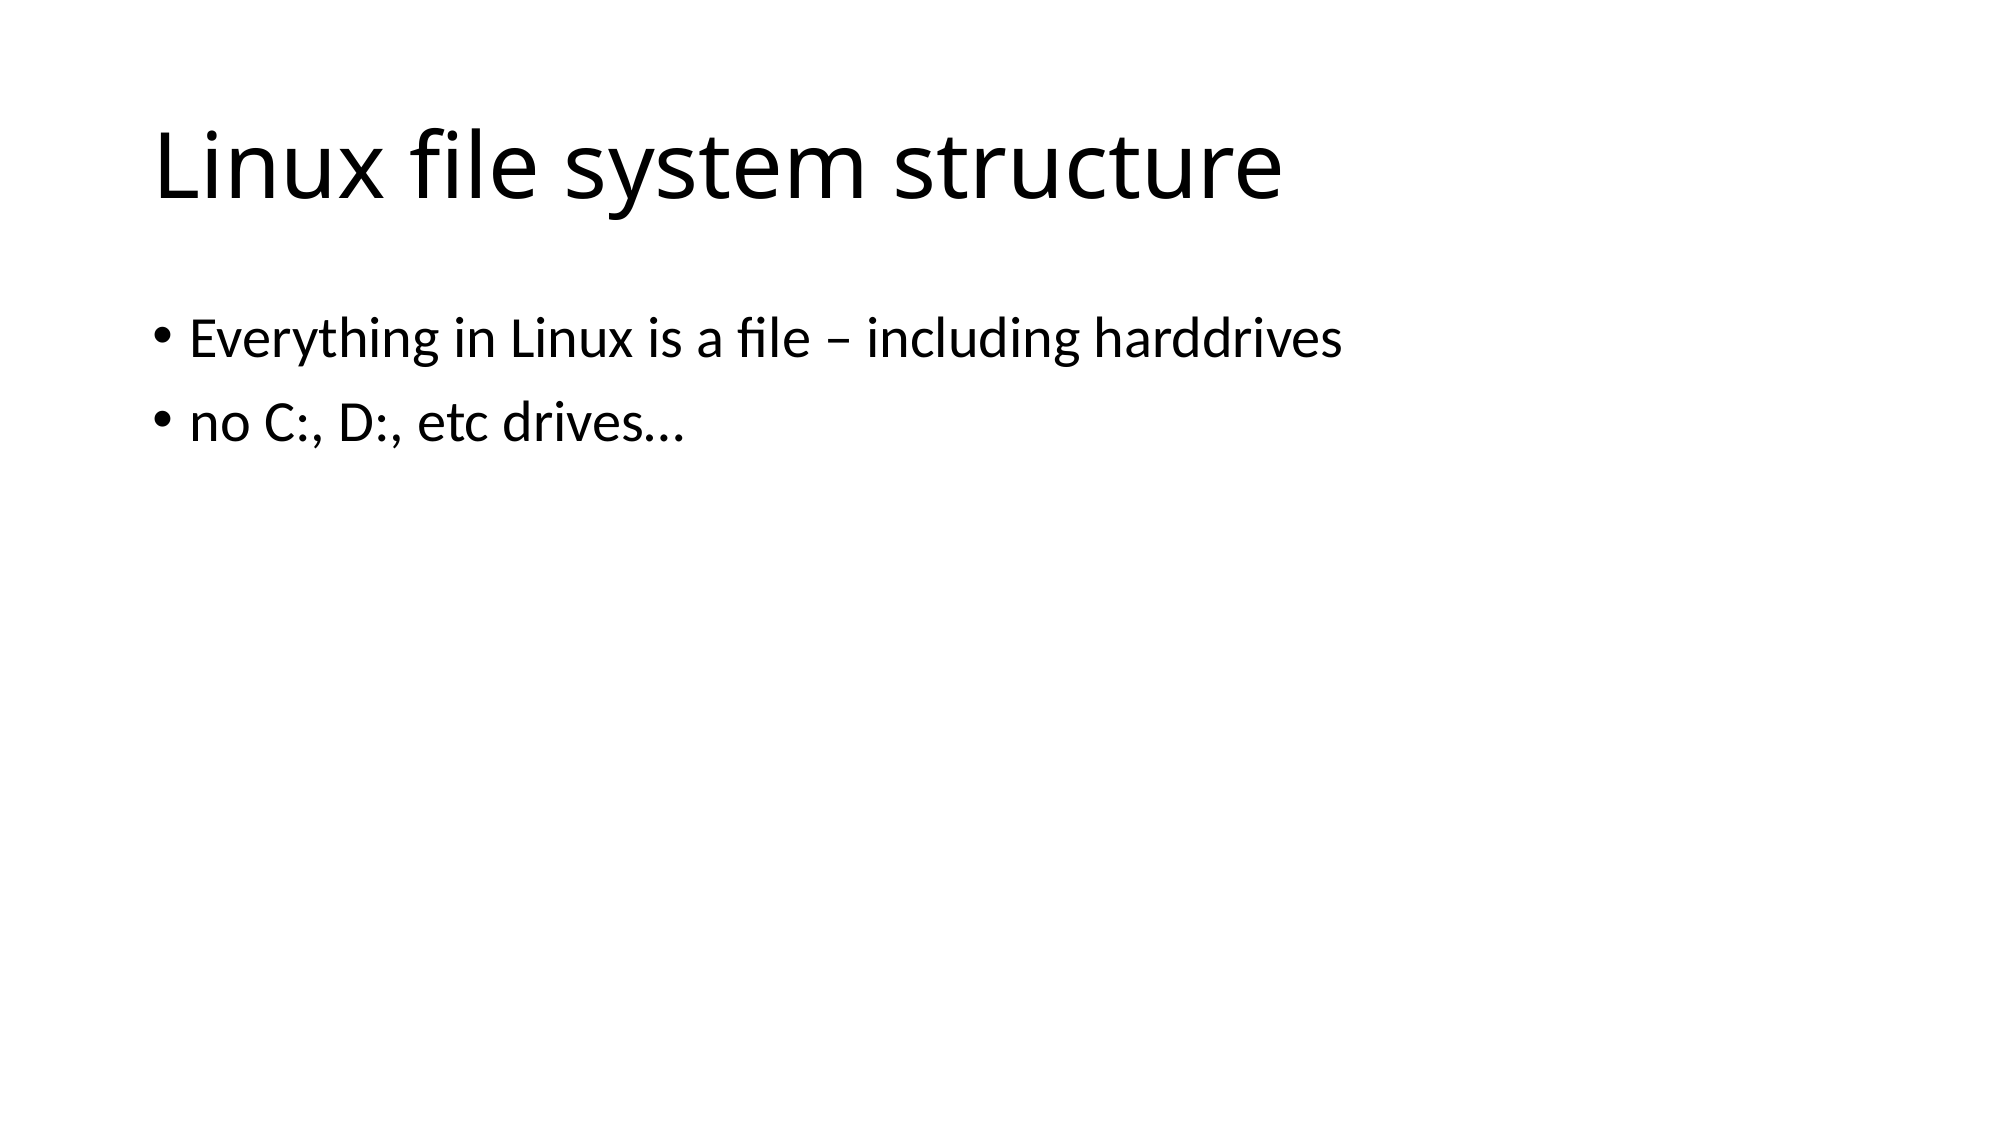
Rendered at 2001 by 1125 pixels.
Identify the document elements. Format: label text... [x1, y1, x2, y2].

list Everything in Linux is a file – including harddrives no C:, D:, etc drives… [137, 299, 1863, 1014]
title Linux file system structure [137, 59, 1863, 278]
